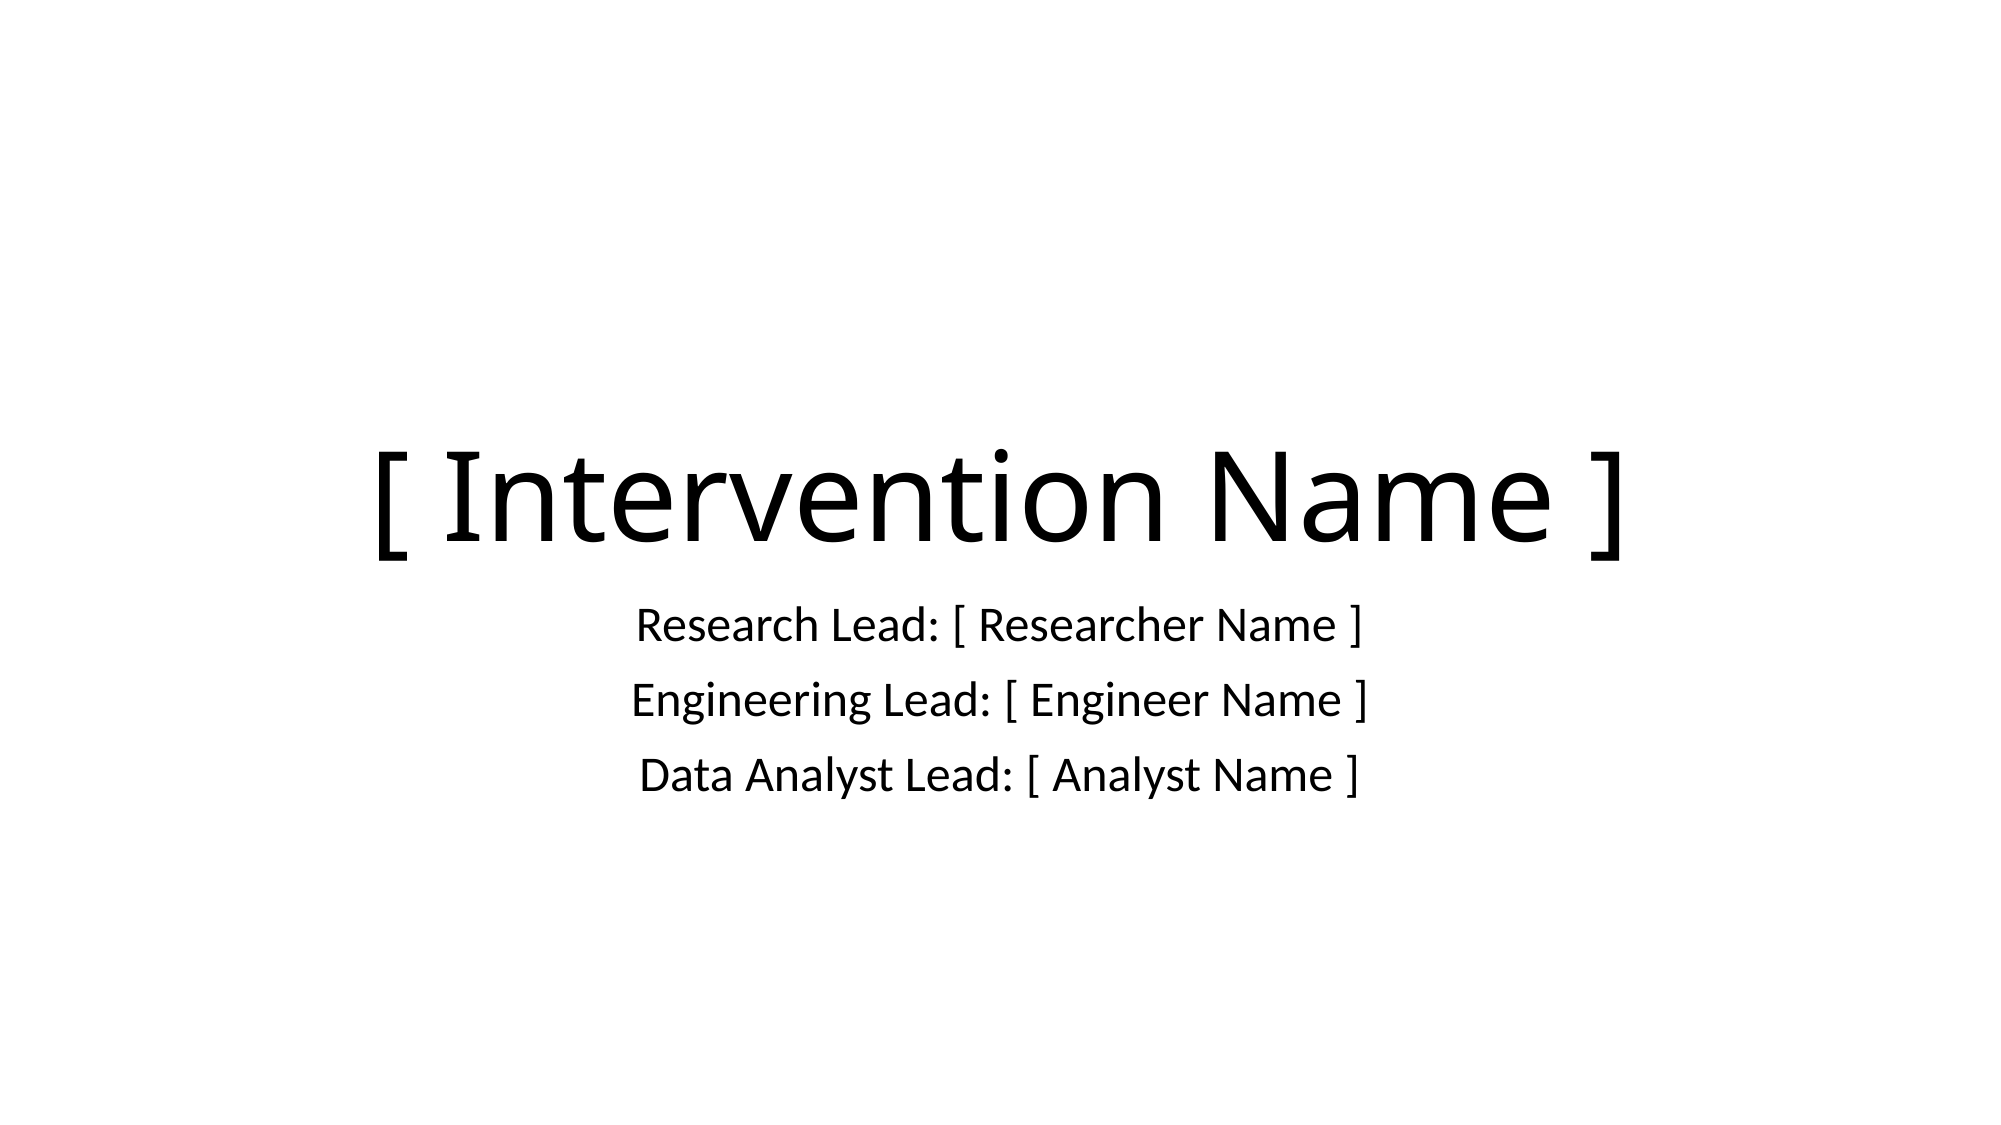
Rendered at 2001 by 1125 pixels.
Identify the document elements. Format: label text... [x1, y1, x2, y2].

subtitle Research Lead: [ Researcher Name ] Engineering Lead: [ Engineer Name ] Data Analyst Lead: [ Analyst Name ] [249, 590, 1750, 863]
title [ Intervention Name ] [249, 184, 1750, 576]
